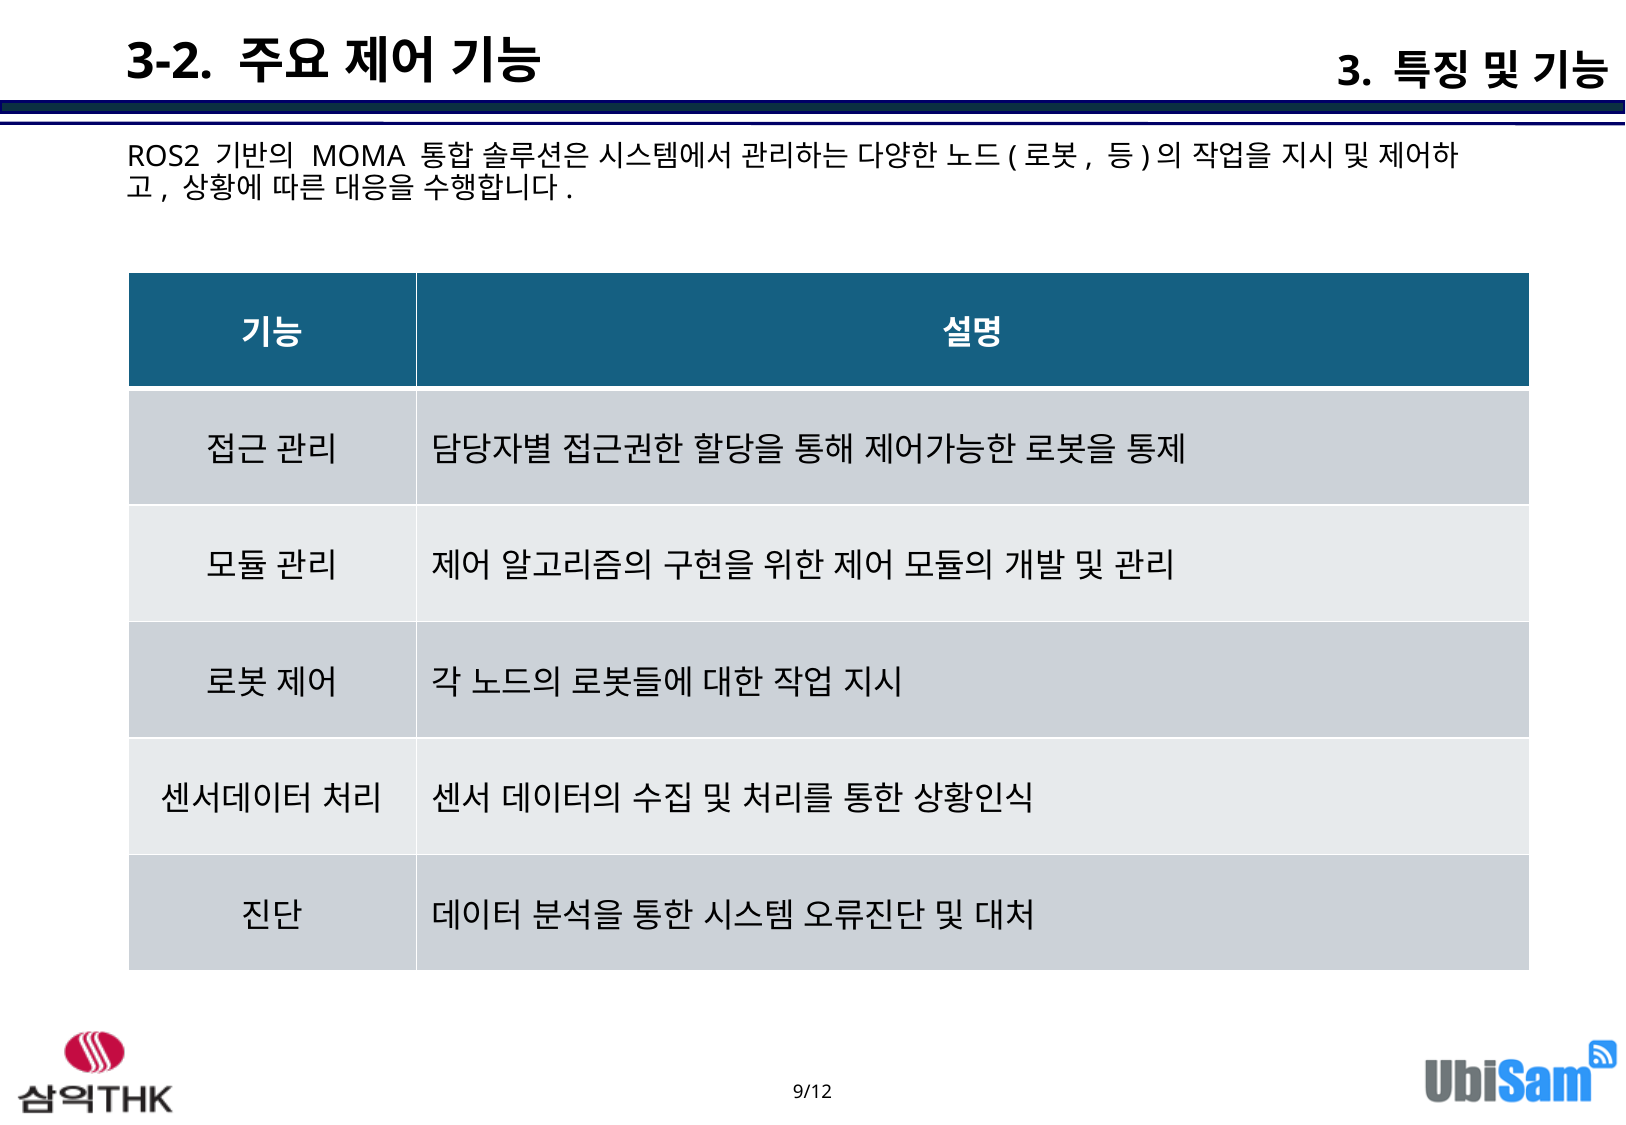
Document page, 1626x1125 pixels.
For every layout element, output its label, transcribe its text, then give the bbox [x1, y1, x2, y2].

picture [15, 1030, 177, 1115]
table_cell 로봇 제어 [129, 622, 416, 737]
list 3. 특징 및 기능 [1023, 22, 1625, 102]
table_cell 제어 알고리즘의 구현을 위한 제어 모듈의 개발 및 관리 [417, 506, 1529, 621]
table_cell 접근 관리 [129, 391, 416, 504]
table_header 기능 [129, 273, 416, 386]
title 3-2. 주요 제어 기능 [111, 22, 1023, 102]
table_cell 각 노드의 로봇들에 대한 작업 지시 [417, 622, 1529, 737]
table_header 설명 [417, 273, 1529, 386]
list ROS2 기반의 MOMA 통합 솔루션은 시스템에서 관리하는 다양한 노드(로봇, 등)의 작업을 지시 및 제어하고, 상황에 따른 대응을 수행합니다. [111, 134, 1514, 333]
picture [1412, 1011, 1625, 1125]
table_cell 센서데이터 처리 [129, 739, 416, 854]
table_cell 담당자별 접근권한 할당을 통해 제어가능한 로봇을 통제 [417, 391, 1529, 504]
table_cell 진단 [129, 855, 416, 970]
table_cell 모듈 관리 [129, 506, 416, 621]
table_cell 데이터 분석을 통한 시스템 오류진단 및 대처 [417, 855, 1529, 970]
table_cell 센서 데이터의 수집 및 처리를 통한 상황인식 [417, 739, 1529, 854]
